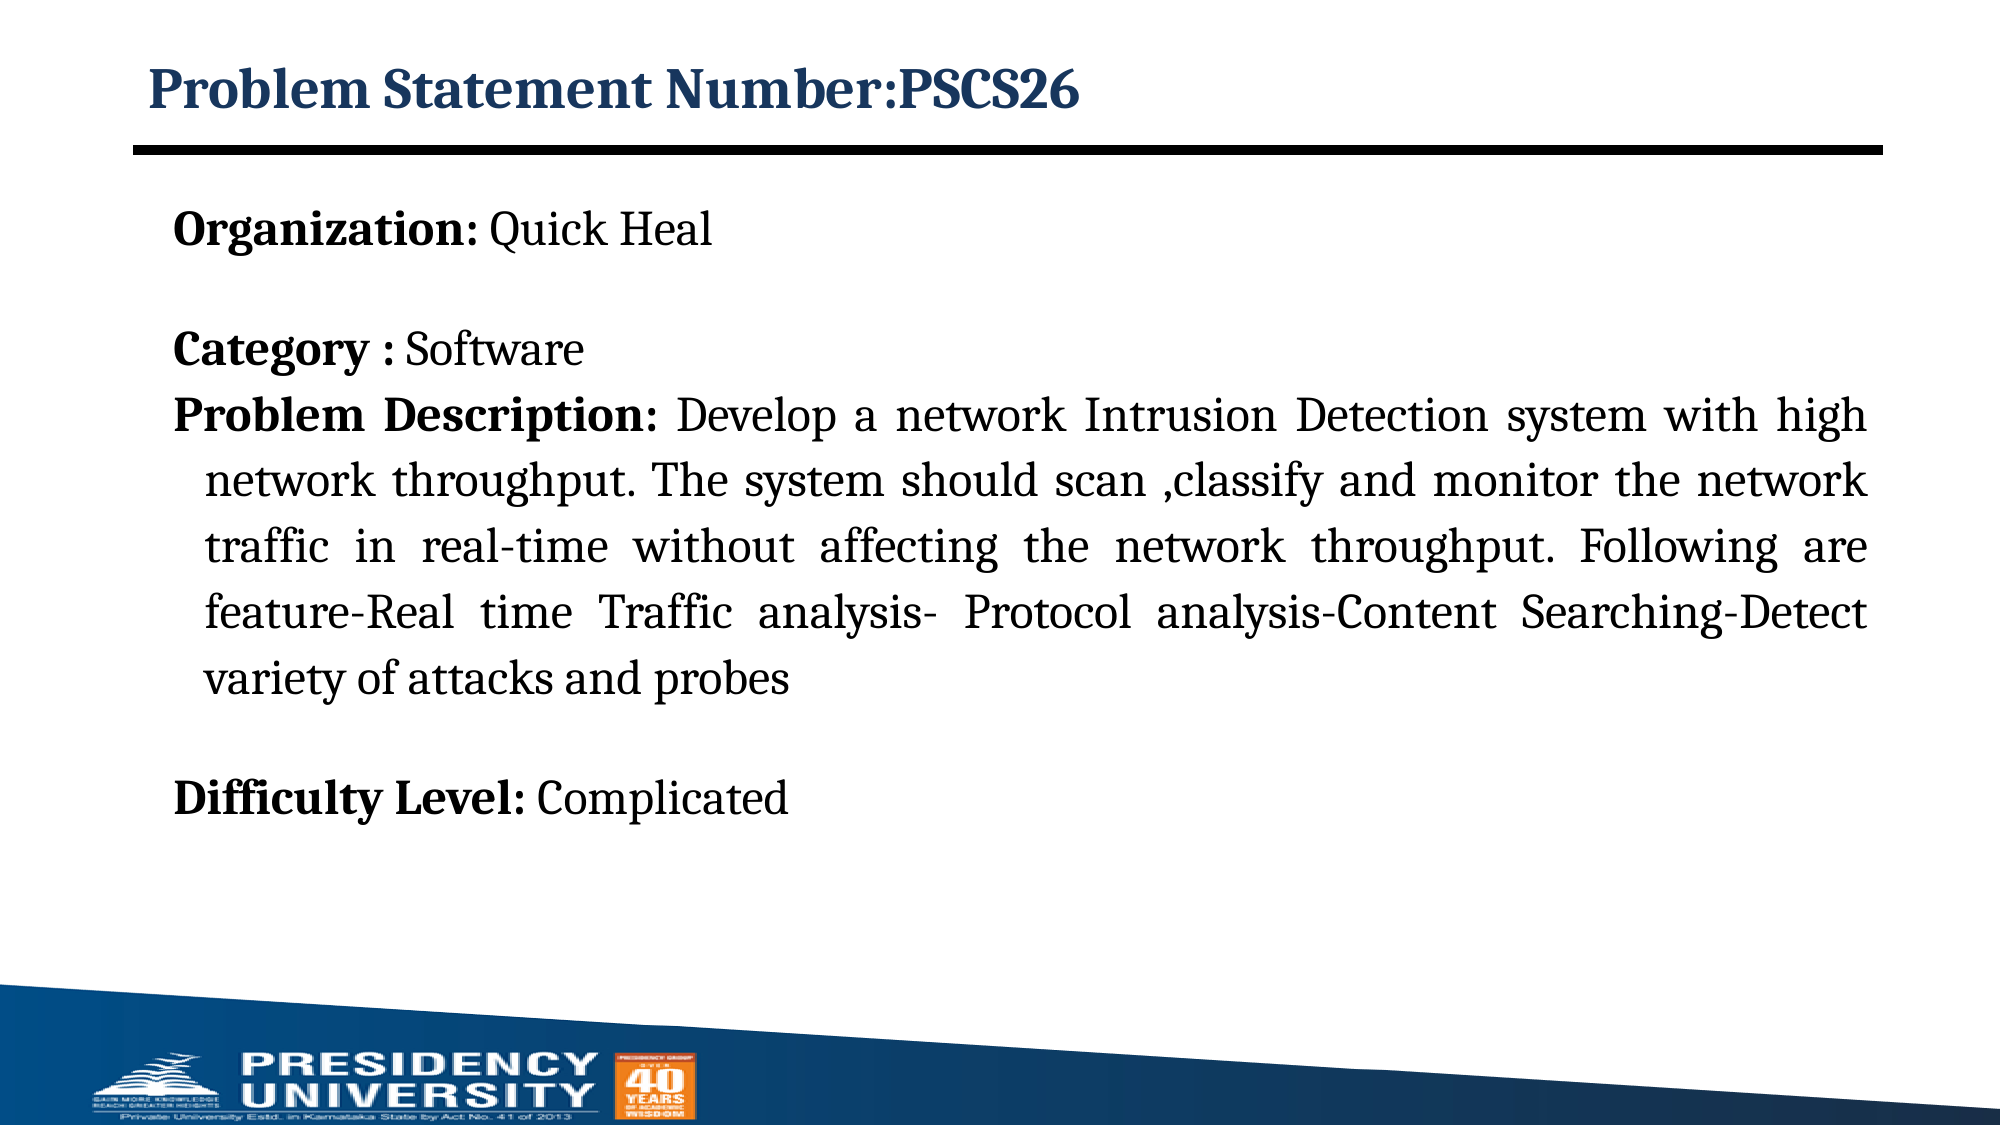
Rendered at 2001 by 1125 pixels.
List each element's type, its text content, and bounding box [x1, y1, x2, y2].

title Problem Statement Number:PSCS26 [133, 45, 1884, 125]
picture [0, 982, 2000, 1125]
list Organization: Quick Heal Category : Software Problem Description: Develop a network Intrusion Detection system with high network throughput. The system should scan ,classify and monitor the network traffic in real-time without affecting the network throughput. Following are feature-Real time Traffic analysis- Protocol analysis-Content Searching-Detect variety of attacks and probes Difficulty Level: Complicated [133, 187, 1884, 1000]
